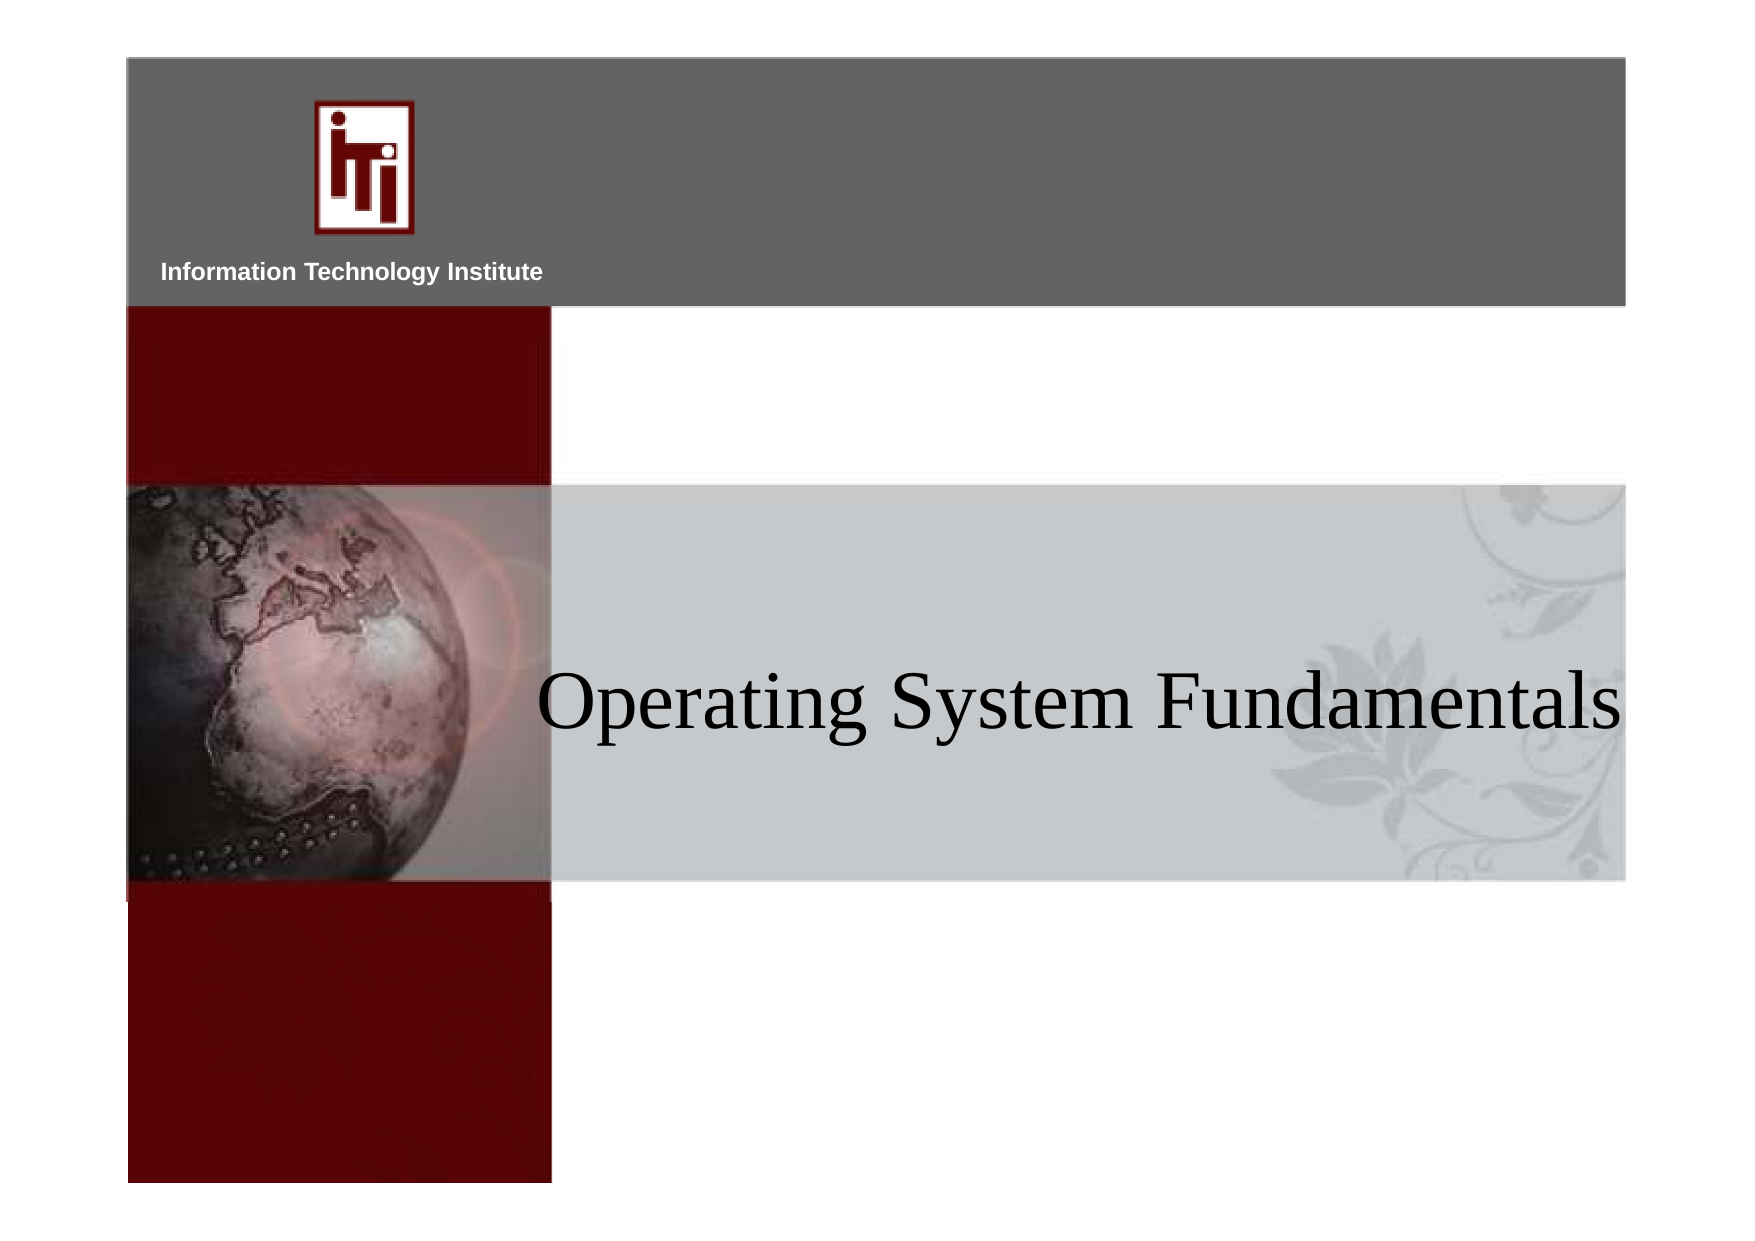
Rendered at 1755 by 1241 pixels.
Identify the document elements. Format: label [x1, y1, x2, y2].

picture [125, 56, 1627, 1183]
